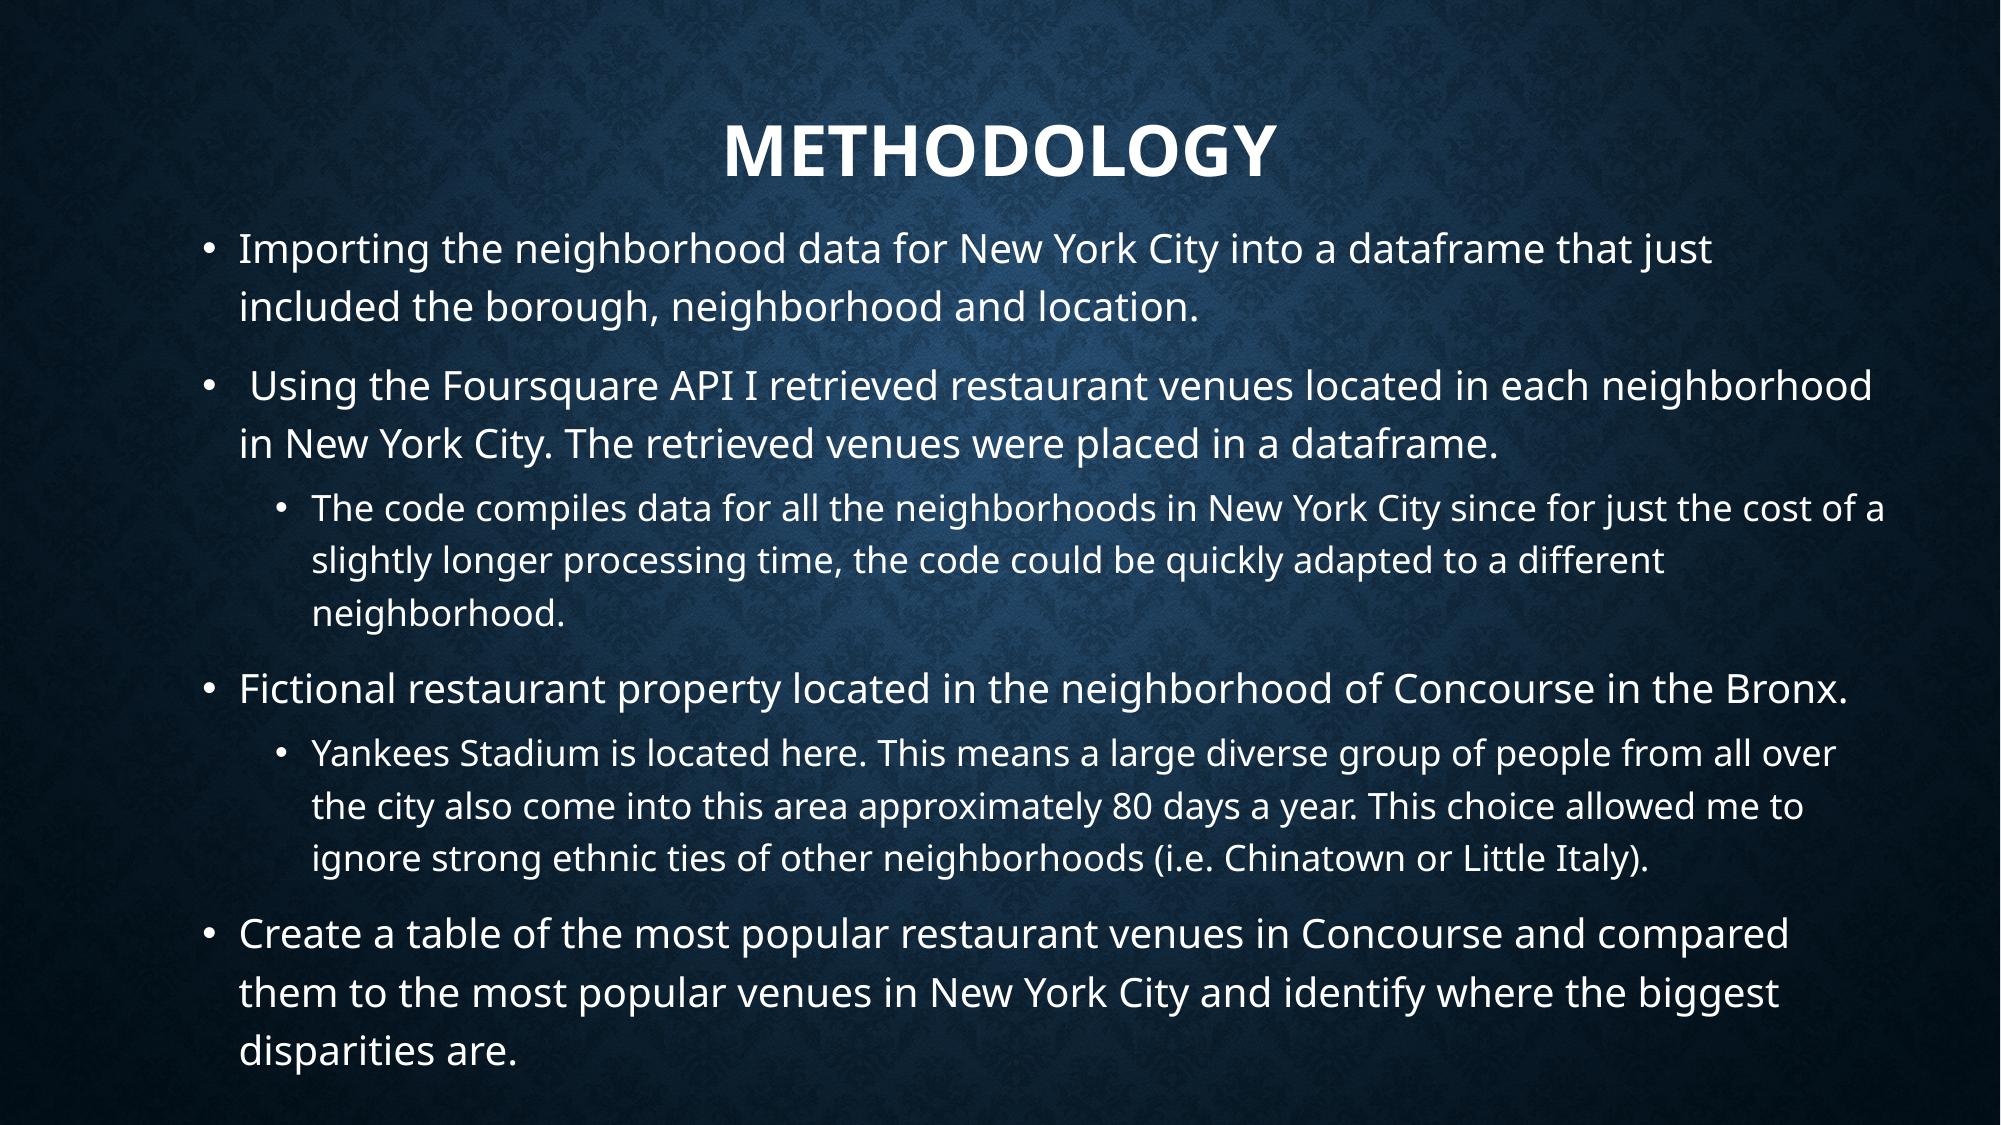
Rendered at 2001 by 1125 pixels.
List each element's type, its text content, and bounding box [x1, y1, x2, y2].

title Methodology [187, 101, 1813, 205]
list Importing the neighborhood data for New York City into a dataframe that just included the borough, neighborhood and location. Using the Foursquare API I retrieved restaurant venues located in each neighborhood in New York City. The retrieved venues were placed in a dataframe. The code compiles data for all the neighborhoods in New York City since for just the cost of a slightly longer processing time, the code could be quickly adapted to a different neighborhood. Fictional restaurant property located in the neighborhood of Concourse in the Bronx. Yankees Stadium is located here. This means a large diverse group of people from all over the city also come into this area approximately 80 days a year. This choice allowed me to ignore strong ethnic ties of other neighborhoods (i.e. Chinatown or Little Italy). Create a table of the most popular restaurant venues in Concourse and compared them to the most popular venues in New York City and identify where the biggest disparities are. [187, 205, 1903, 1092]
